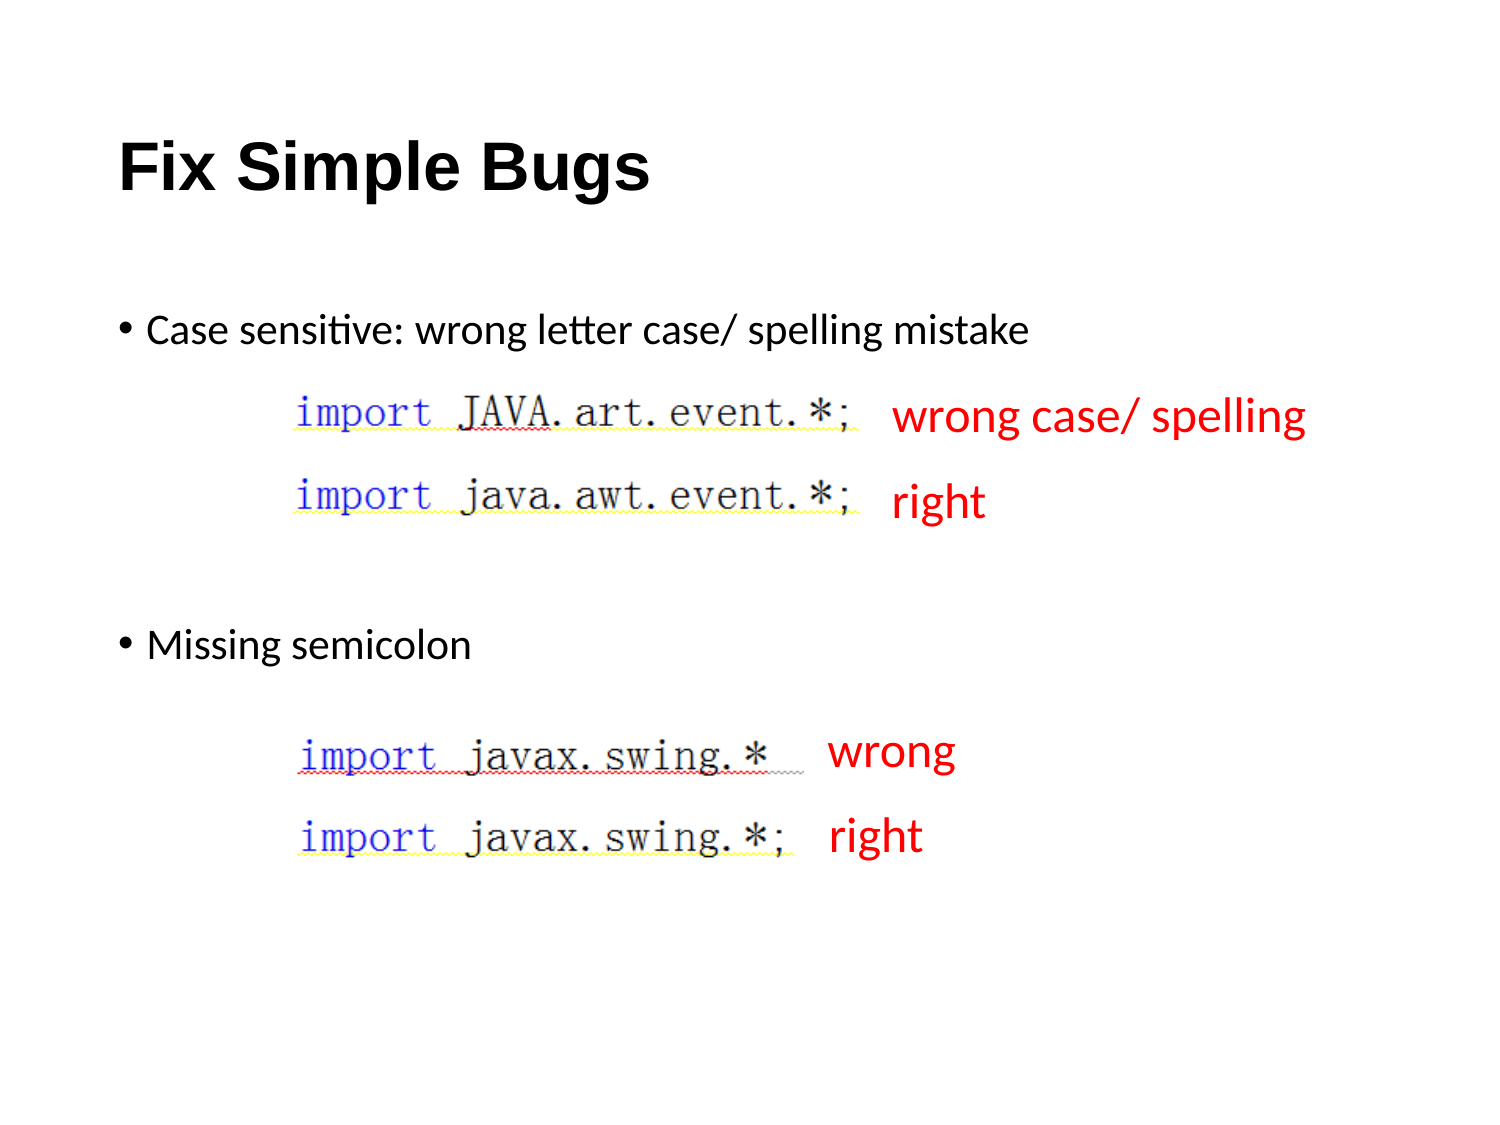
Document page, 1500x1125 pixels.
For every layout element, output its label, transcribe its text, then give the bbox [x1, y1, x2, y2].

picture [293, 727, 804, 787]
picture [293, 808, 807, 872]
list Case sensitive: wrong letter case/ spelling mistake Missing semicolon [103, 299, 1397, 1014]
text_box wrong case/ spelling [877, 375, 1322, 451]
text_box wrong [812, 709, 971, 785]
picture [279, 469, 877, 530]
text_box right [876, 460, 1002, 536]
picture [290, 382, 875, 448]
text_box right [813, 795, 939, 871]
title Fix Simple Bugs [103, 59, 1397, 278]
